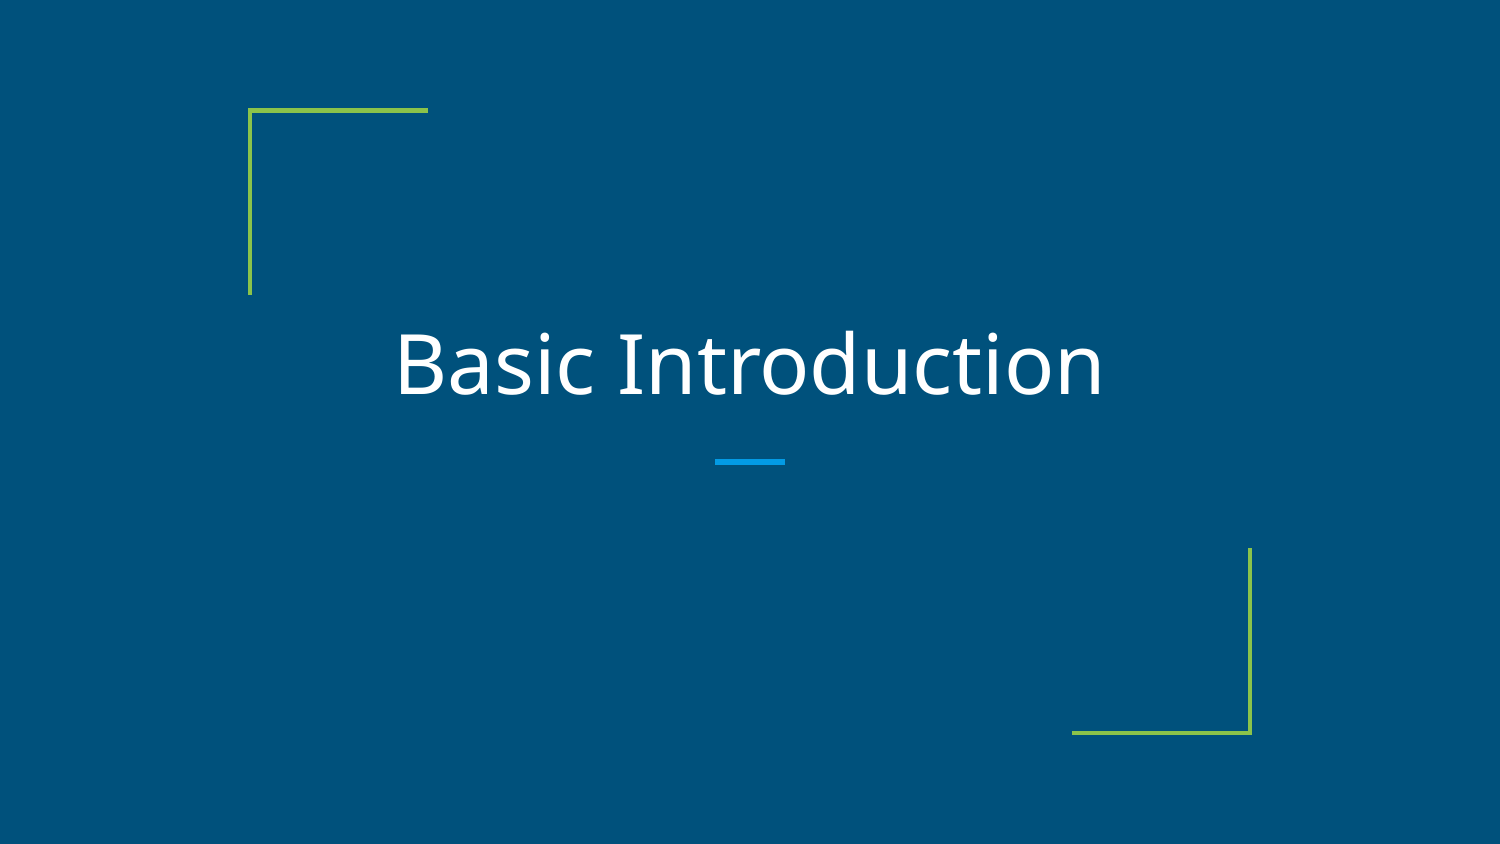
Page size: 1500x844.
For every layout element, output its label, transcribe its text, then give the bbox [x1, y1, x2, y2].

title Basic Introduction [275, 195, 1225, 435]
